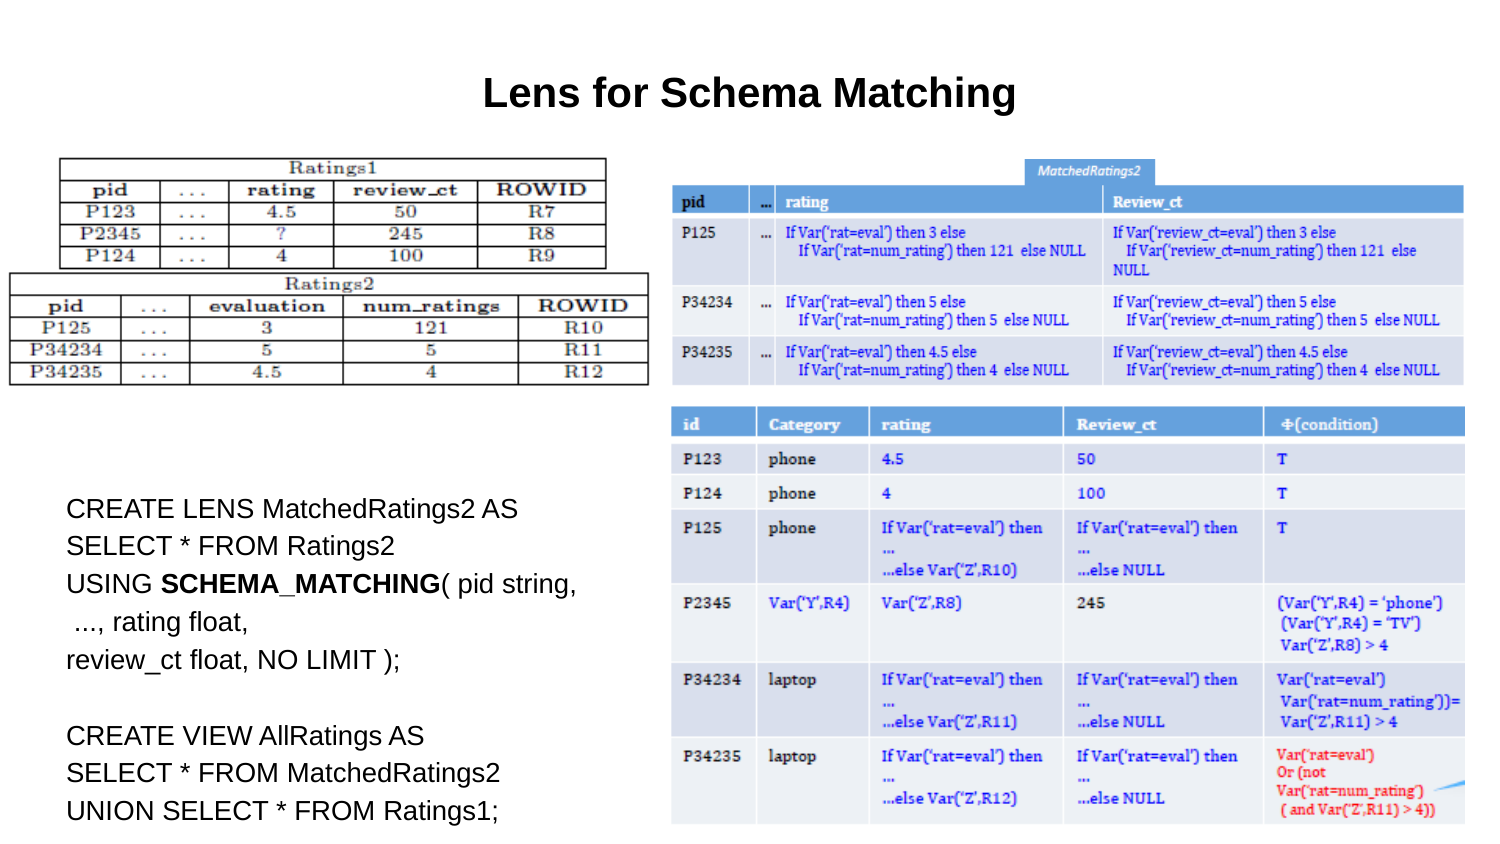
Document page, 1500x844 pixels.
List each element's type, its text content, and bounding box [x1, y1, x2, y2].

list CREATE LENS MatchedRatings2 AS SELECT * FROM Ratings2 USING SCHEMA_MATCHING( pid string, ..., rating float, review_ct float, NO LIMIT ); CREATE VIEW AllRatings AS SELECT * FROM MatchedRatings2 UNION SELECT * FROM Ratings1; [51, 189, 1449, 844]
picture [670, 402, 1465, 830]
picture [670, 159, 1465, 388]
title Lens for Schema Matching [51, 50, 1449, 145]
picture [0, 155, 657, 392]
